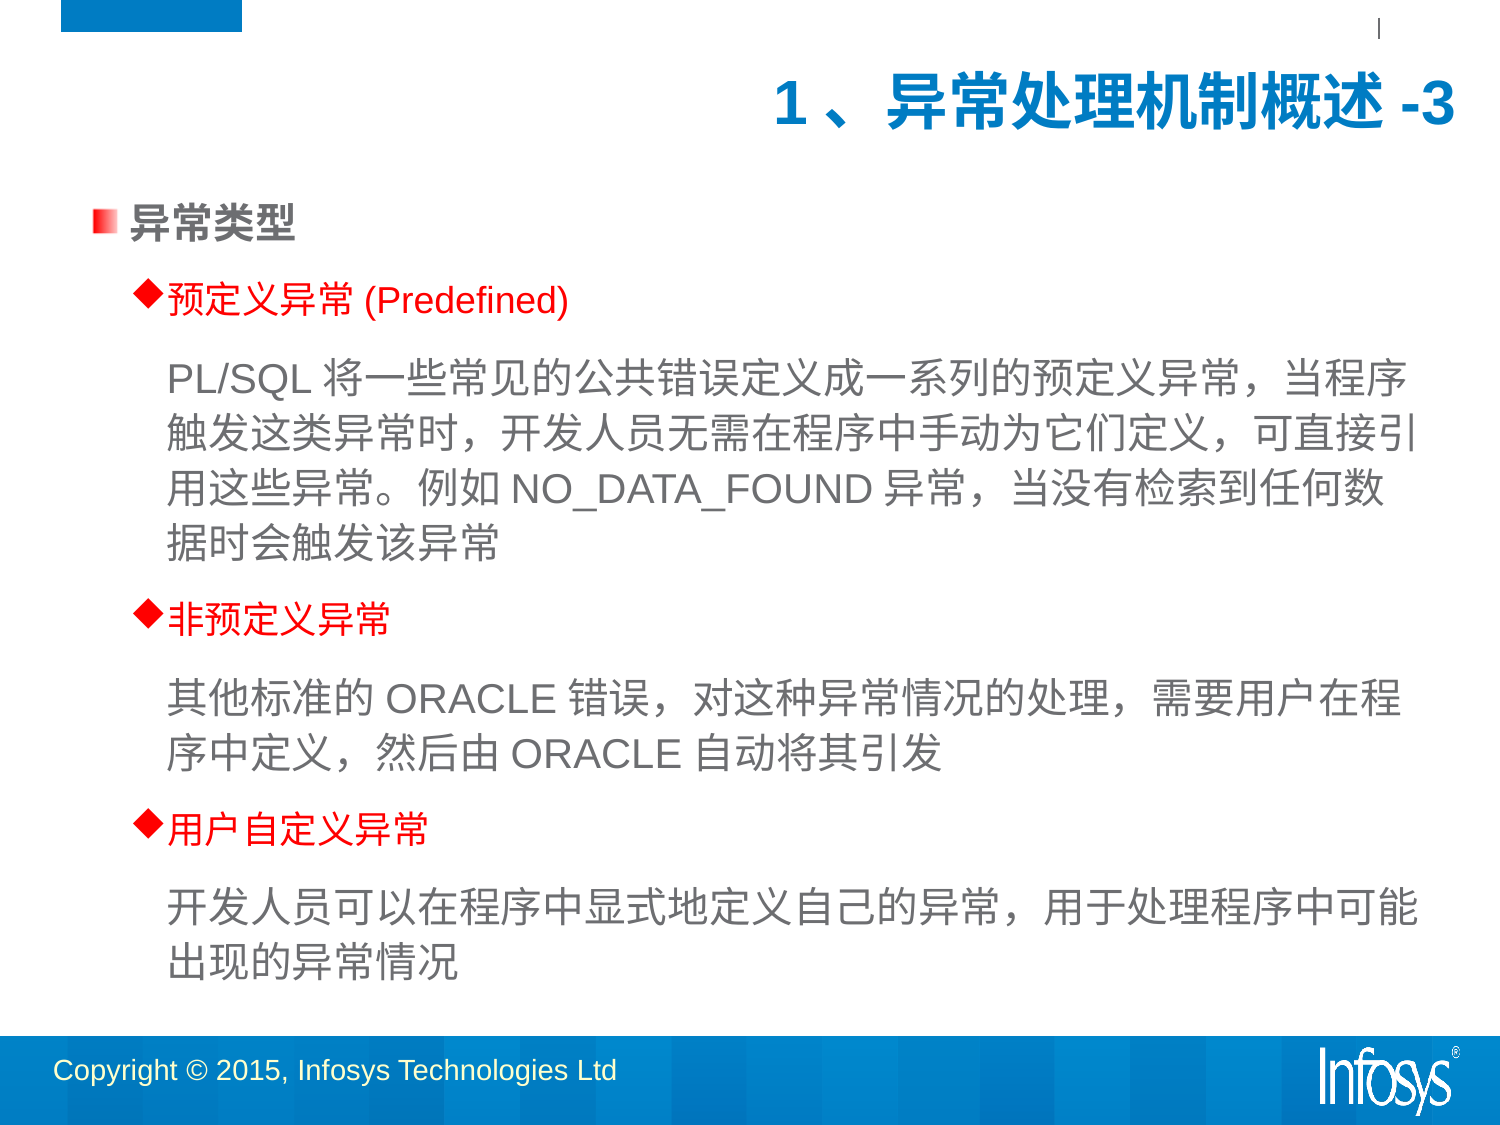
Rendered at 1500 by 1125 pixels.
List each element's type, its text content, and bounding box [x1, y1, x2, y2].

list 异常类型 预定义异常(Predefined) PL/SQL将一些常见的公共错误定义成一系列的预定义异常，当程序触发这类异常时，开发人员无需在程序中手动为它们定义，可直接引用这些异常。例如NO_DATA_FOUND异常，当没有检索到任何数据时会触发该异常 非预定义异常 其他标准的ORACLE错误，对这种异常情况的处理，需要用户在程序中定义，然后由ORACLE自动将其引发 用户自定义异常 开发人员可以在程序中显式地定义自己的异常，用于处理程序中可能出现的异常情况 [76, 184, 1440, 1031]
title 1、异常处理机制概述-3 [112, 30, 1471, 146]
picture [91, 207, 121, 237]
picture [0, 1025, 1500, 1125]
